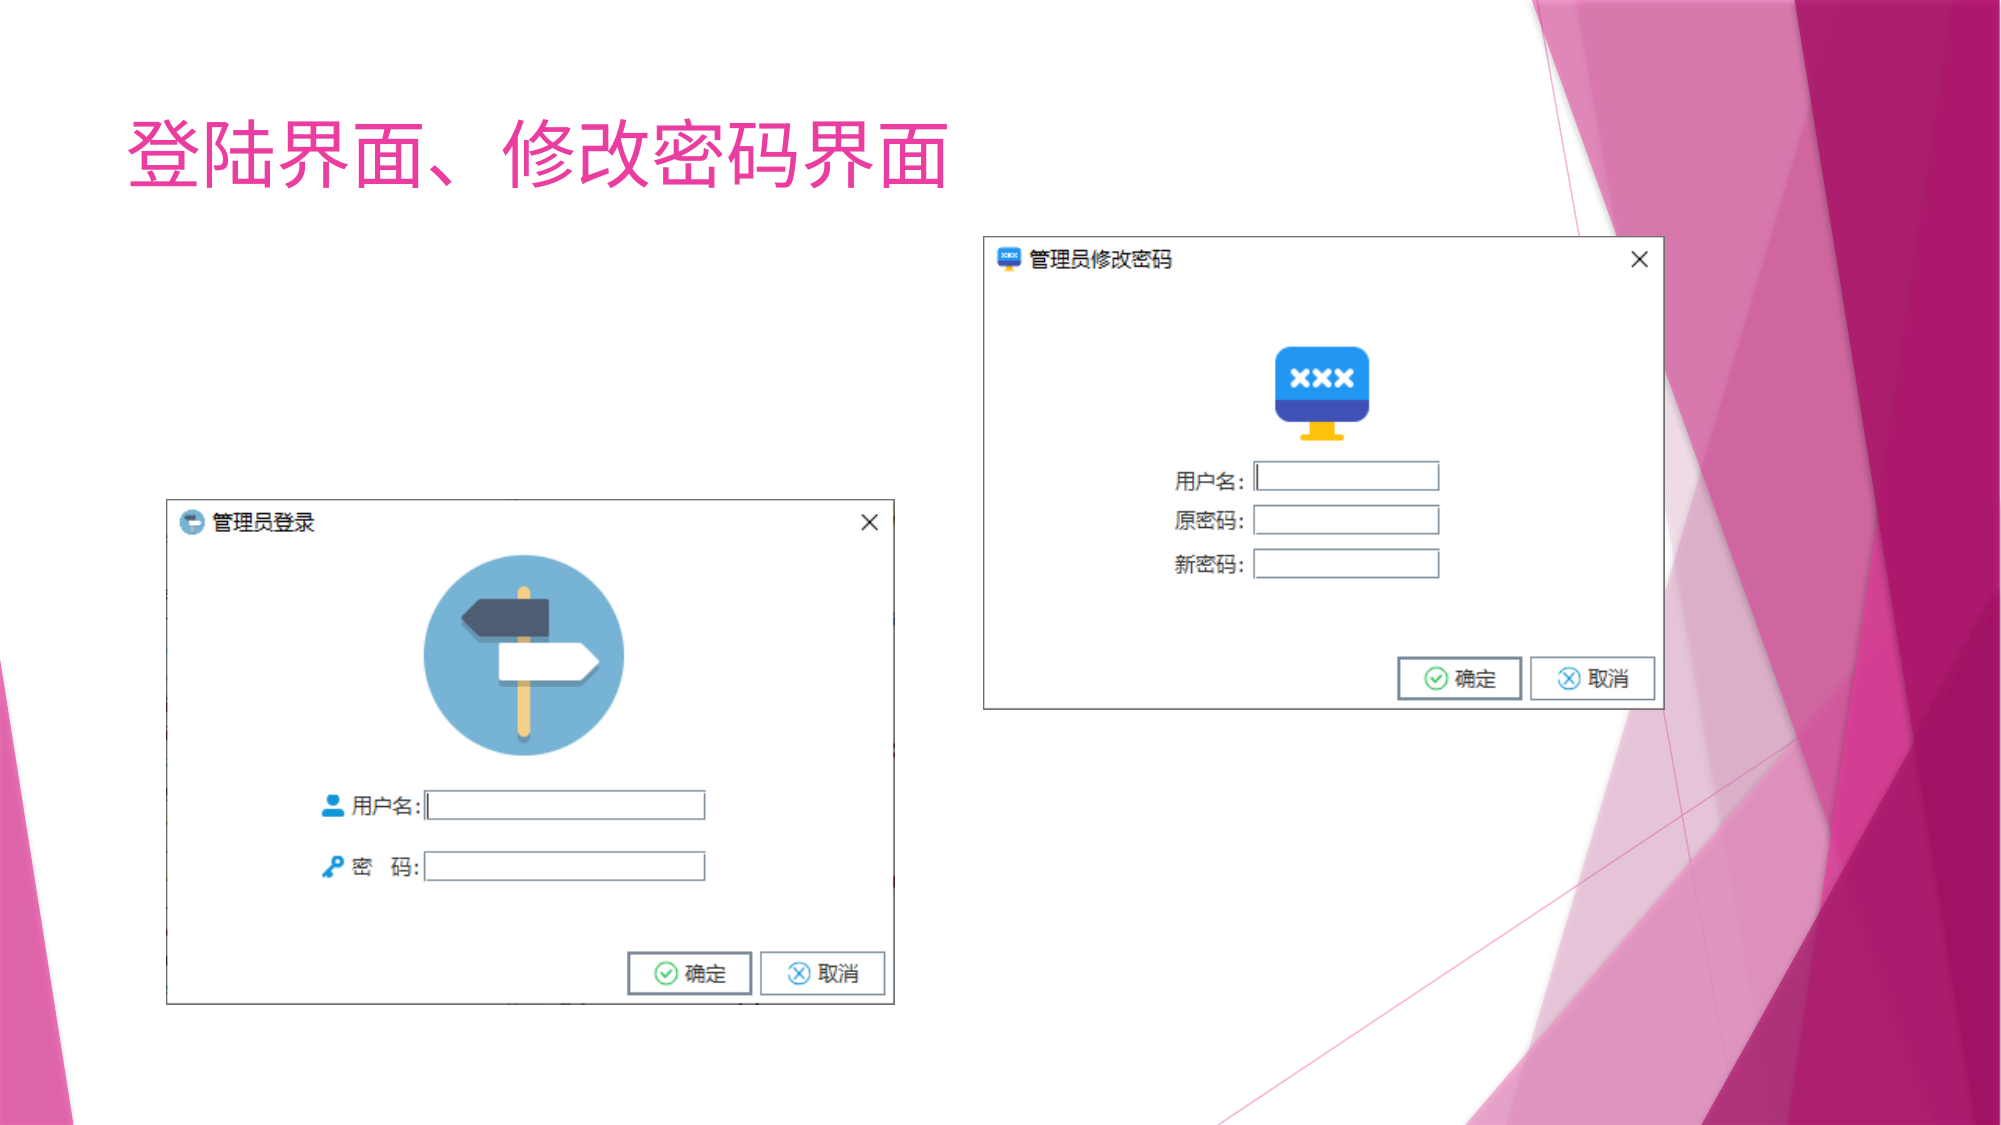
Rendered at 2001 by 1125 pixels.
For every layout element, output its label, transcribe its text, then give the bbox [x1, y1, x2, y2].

picture [982, 236, 1666, 711]
picture [165, 499, 895, 1005]
title 登陆界面、修改密码界面 [111, 99, 1522, 317]
